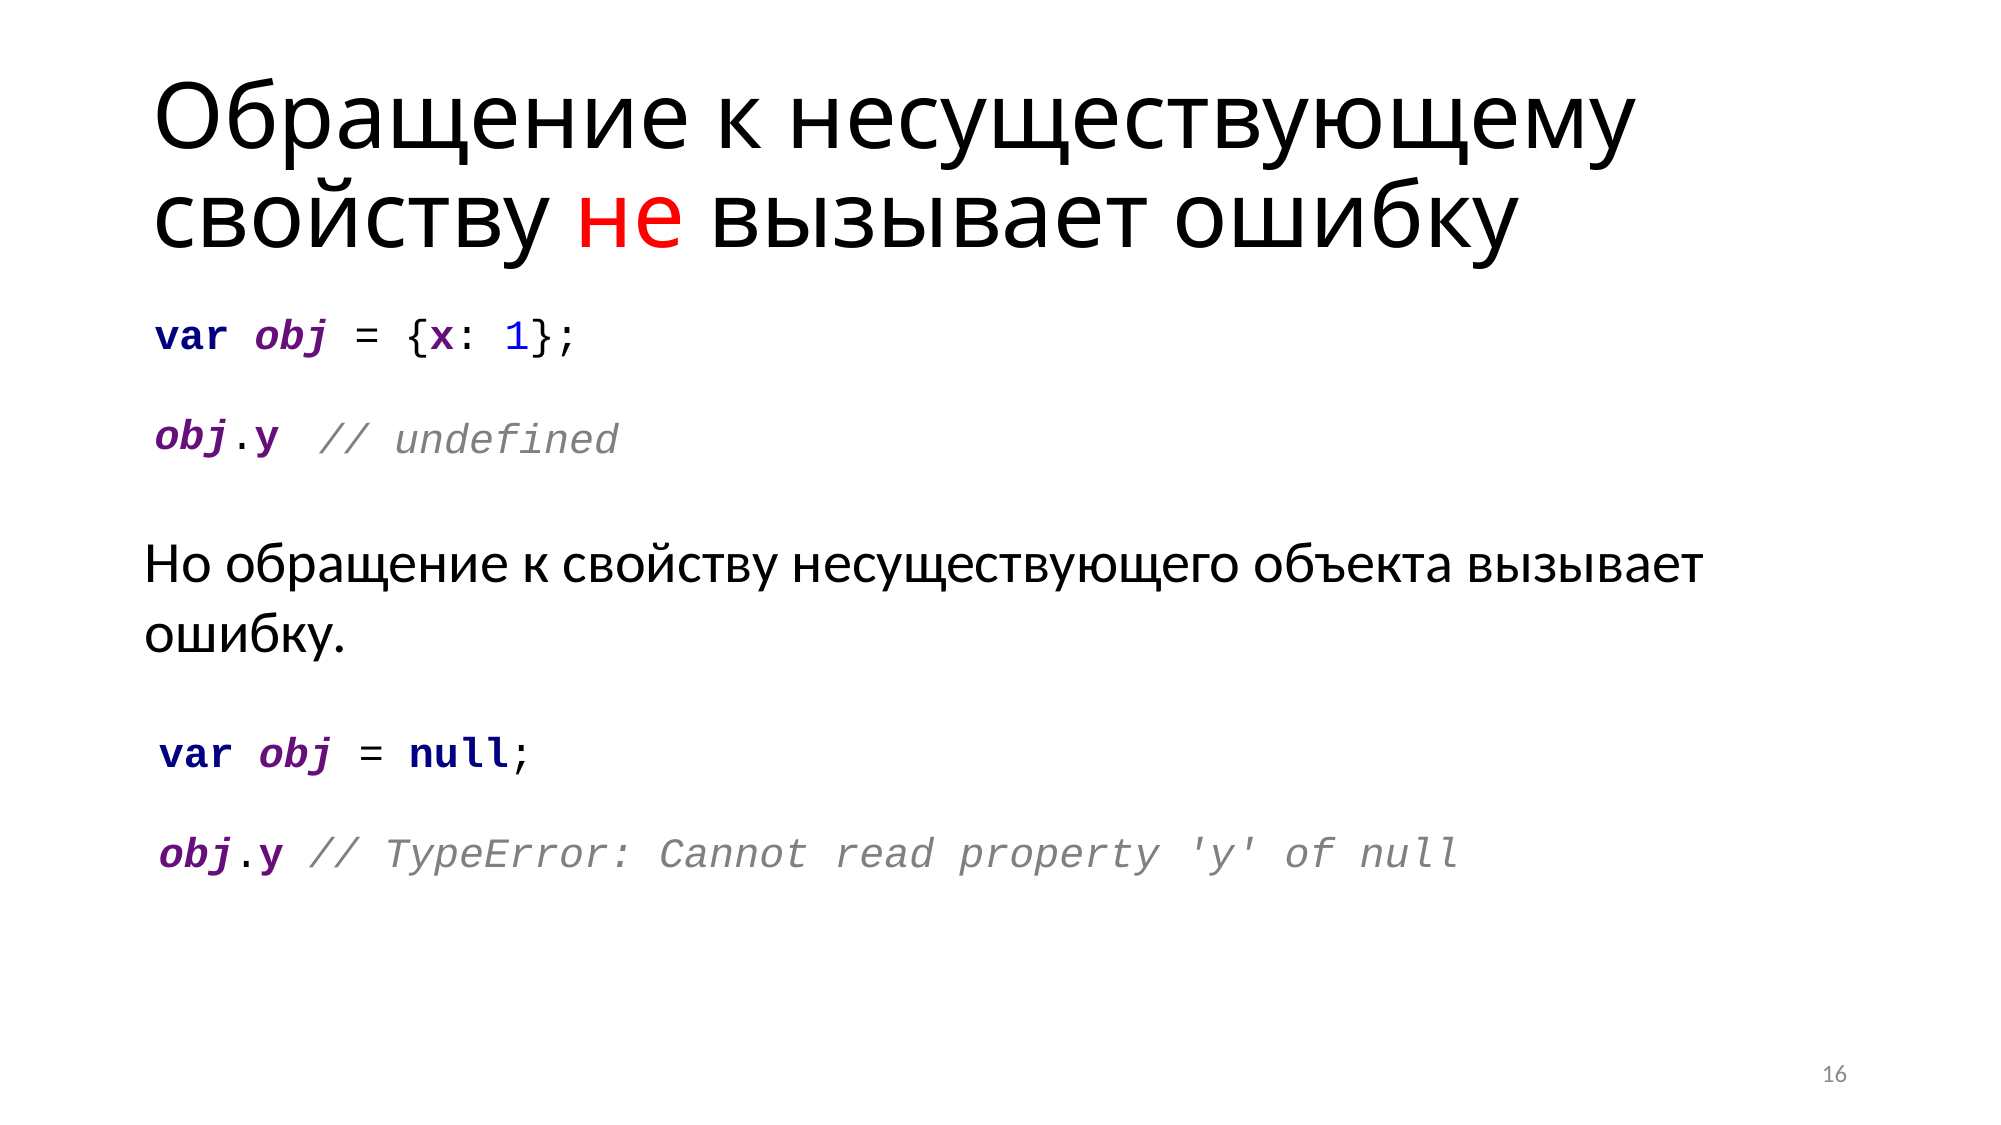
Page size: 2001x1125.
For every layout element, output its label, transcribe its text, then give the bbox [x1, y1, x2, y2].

slide_number 16 [1412, 1042, 1863, 1103]
text_box Но обращение к свойству несуществующего объекта вызывает ошибку. [130, 517, 1856, 672]
text_box var obj = null; obj.y // TypeError: Cannot read property 'y' of null [143, 718, 1475, 884]
title Обращение к несуществующему свойству не вызывает ошибку [137, 59, 1863, 278]
text_box var obj = {x: 1}; obj.y [139, 300, 595, 466]
text_box // undefined [304, 404, 634, 470]
